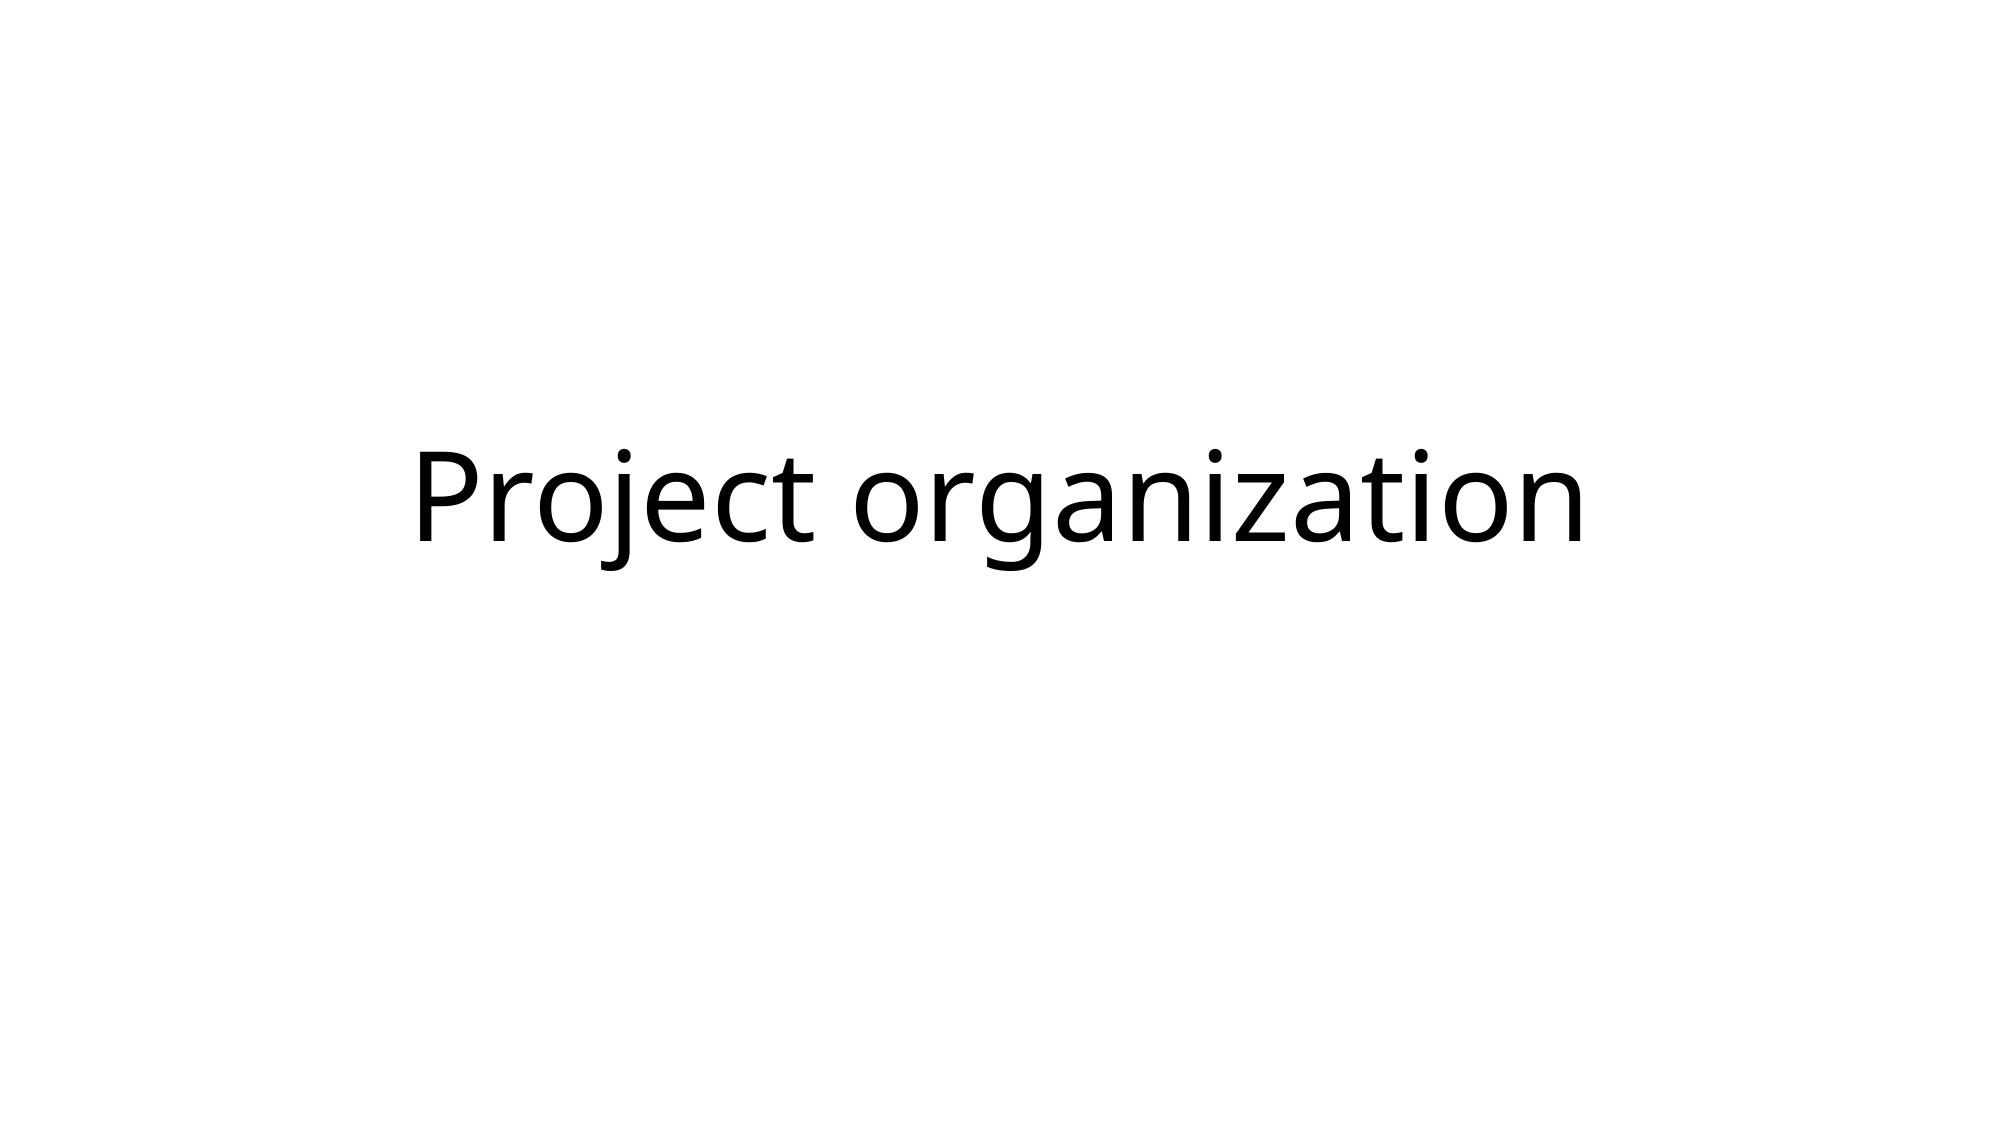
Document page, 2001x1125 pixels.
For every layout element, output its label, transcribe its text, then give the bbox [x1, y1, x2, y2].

title Project organization [249, 184, 1750, 576]
